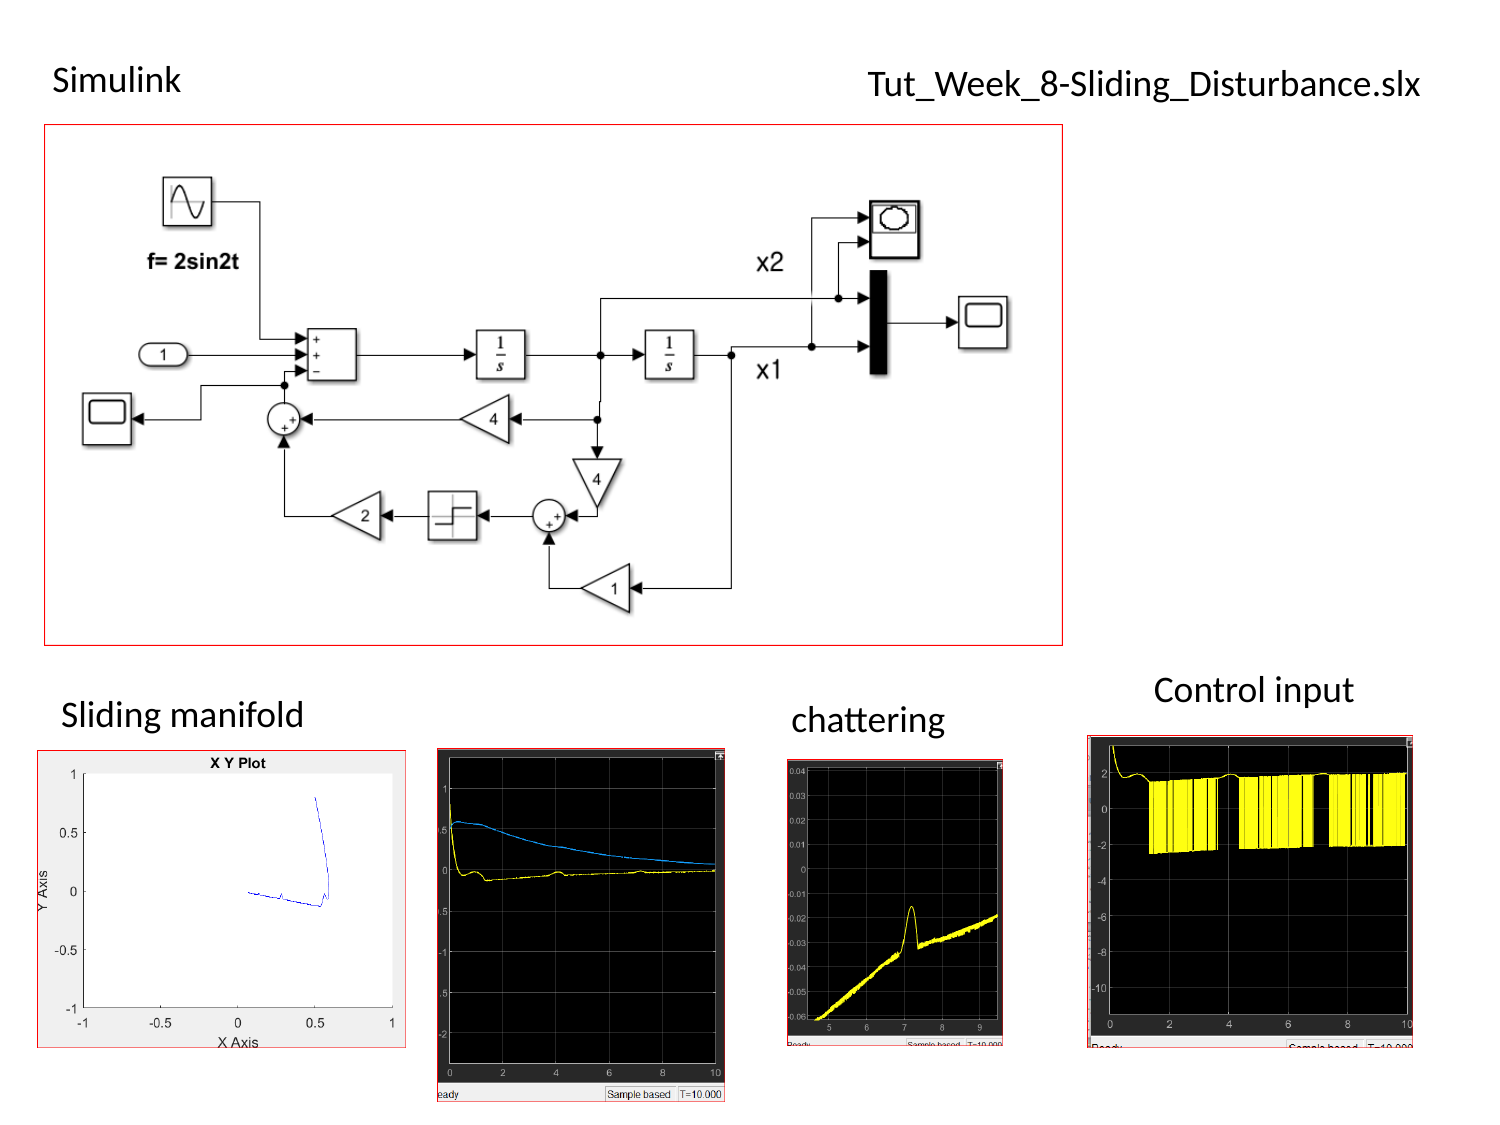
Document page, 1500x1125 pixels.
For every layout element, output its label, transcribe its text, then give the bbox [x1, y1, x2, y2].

picture [44, 124, 1063, 646]
picture [437, 748, 726, 1103]
text_box Sliding manifold [46, 682, 329, 742]
text_box Tut_Week_8-Sliding_Disturbance.slx [852, 51, 1437, 112]
picture [37, 750, 406, 1048]
picture [787, 759, 1003, 1047]
text_box Control input [1138, 657, 1370, 718]
picture [1087, 734, 1413, 1048]
text_box chattering [776, 688, 961, 748]
